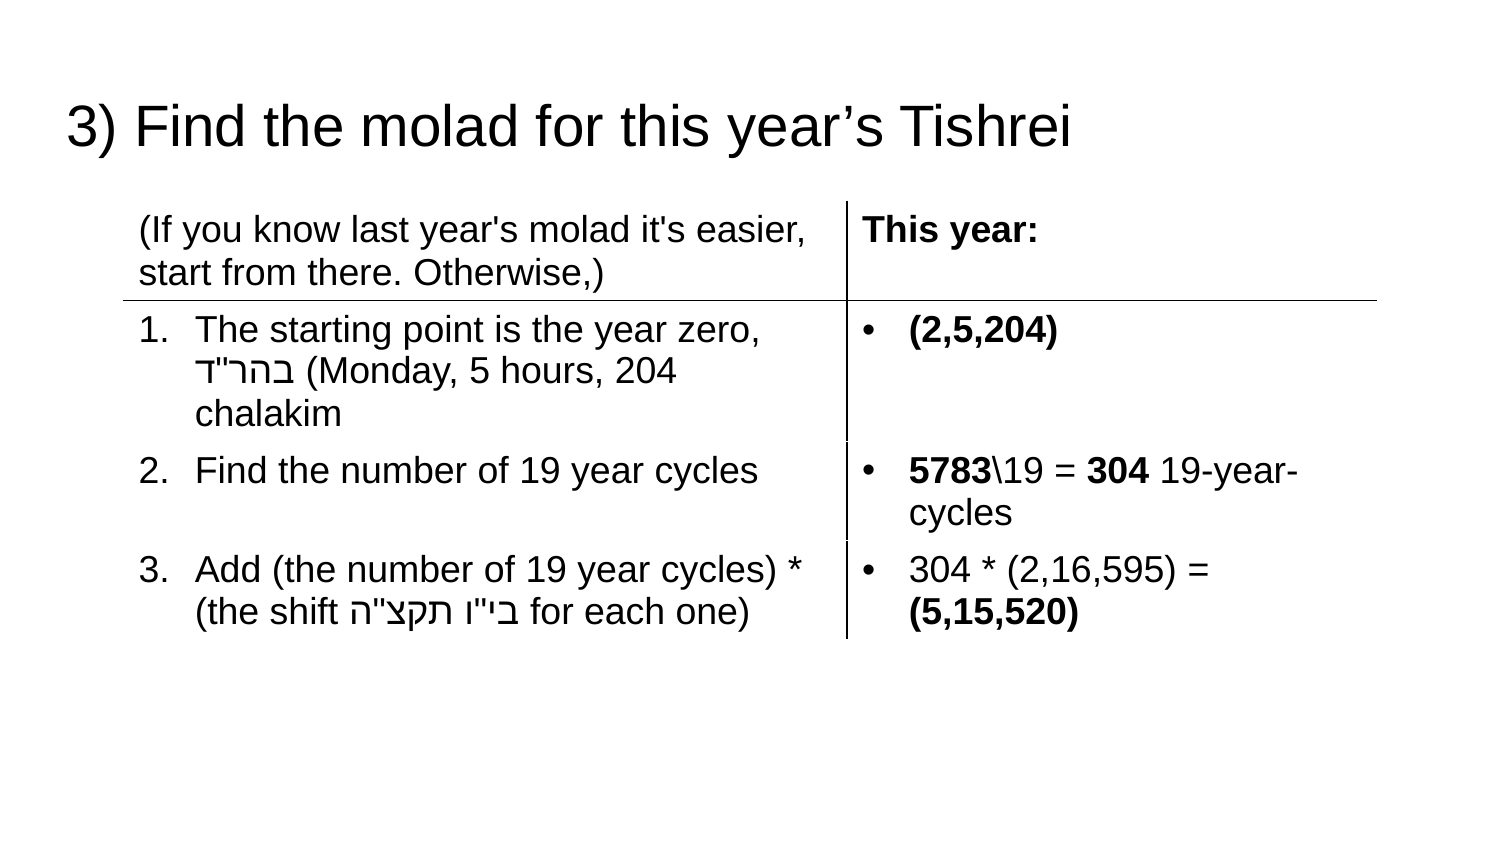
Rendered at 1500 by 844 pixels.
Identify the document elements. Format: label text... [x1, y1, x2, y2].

table_cell 5783\19 = 304 19-year-cycles [848, 442, 1376, 540]
table_header (If you know last year's molad it's easier, start from there. Otherwise,) [124, 202, 846, 300]
table_cell (2,5,204) [848, 301, 1376, 441]
table_cell 304 * (2,16,595) = (5,15,520) [848, 541, 1376, 639]
title 3) Find the molad for this year’s Tishrei [51, 72, 1449, 167]
table_cell The starting point is the year zero, בהר"ד (Monday, 5 hours, 204 chalakim [124, 301, 846, 441]
table_cell Add (the number of 19 year cycles) * (the shift בי"ו תקצ"ה for each one) [124, 541, 846, 639]
table_cell Find the number of 19 year cycles [124, 442, 846, 540]
table_header This year: [848, 202, 1376, 300]
